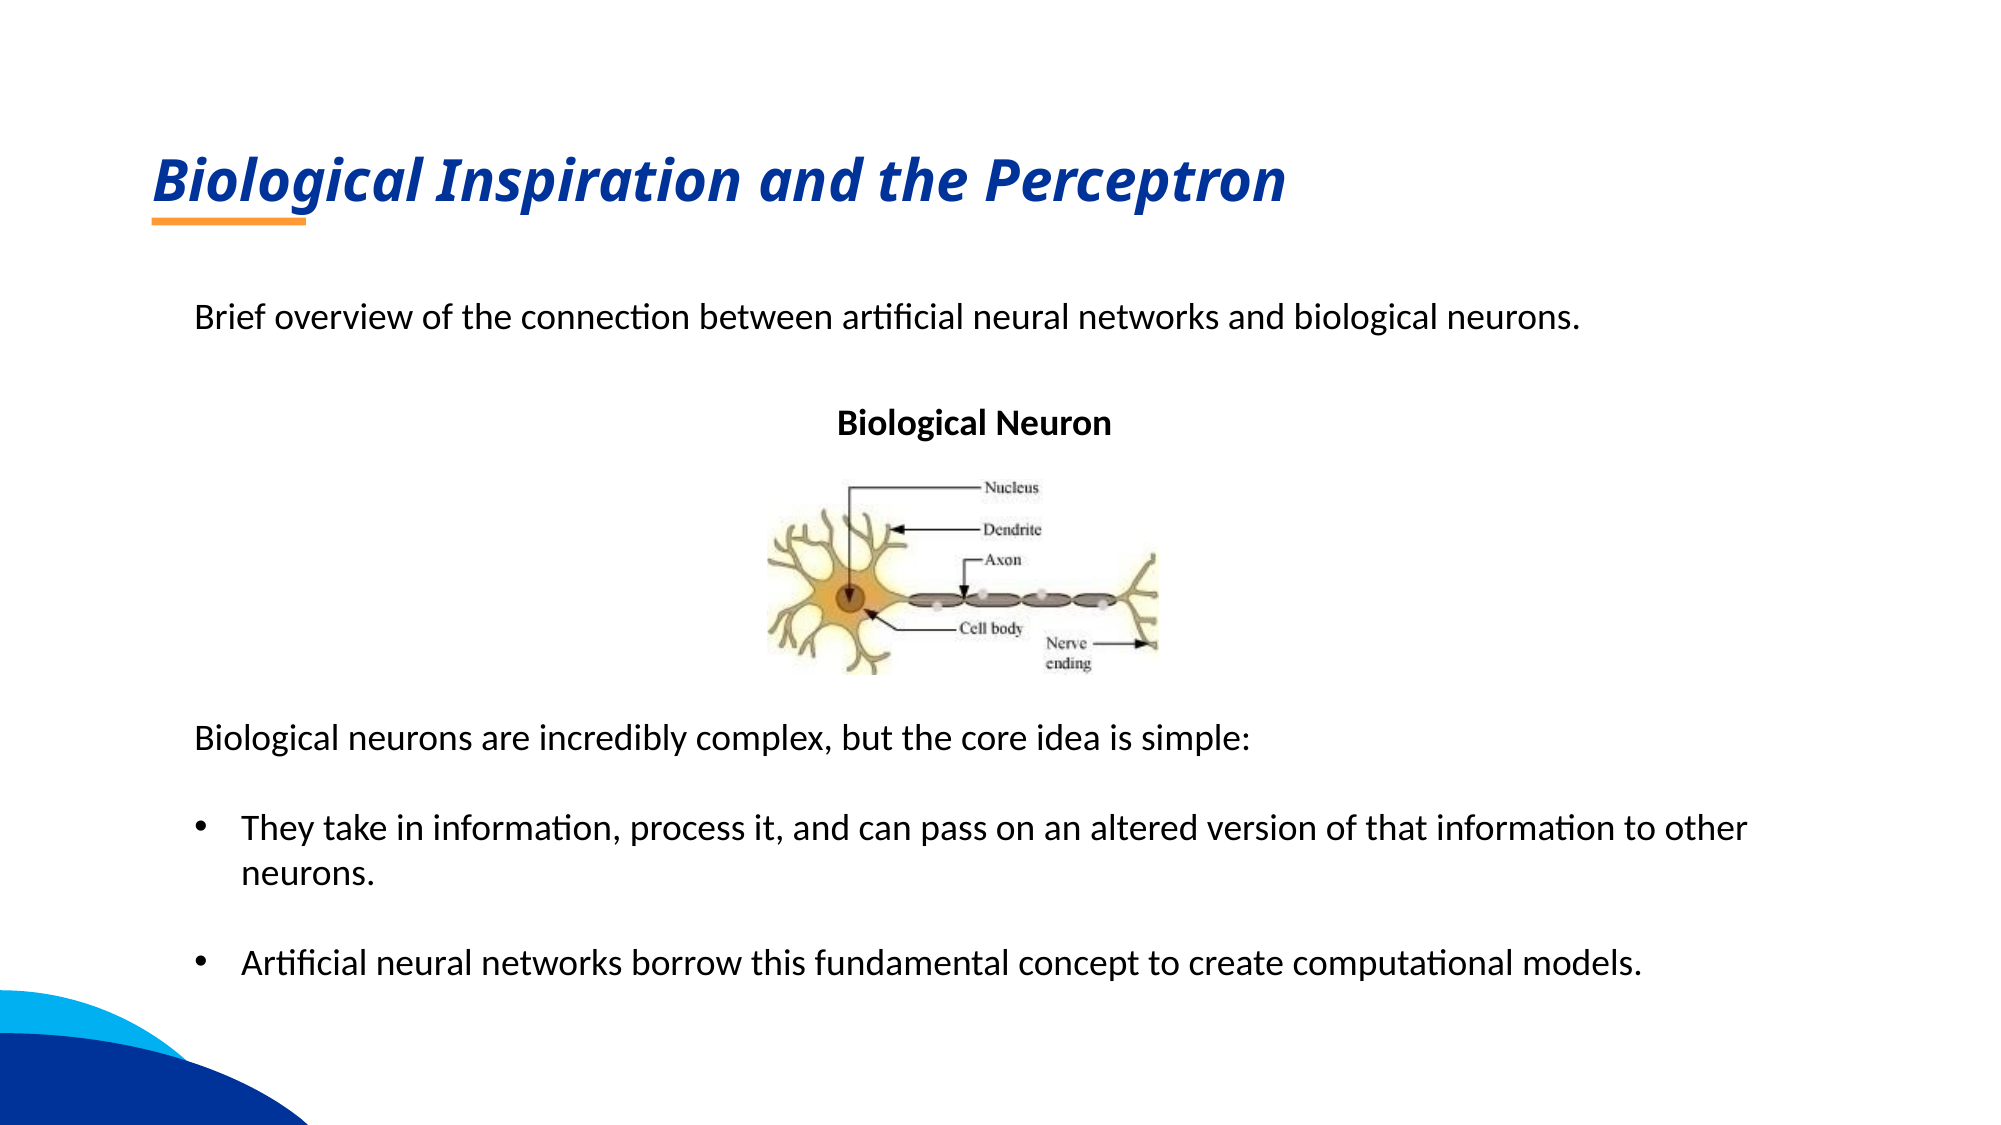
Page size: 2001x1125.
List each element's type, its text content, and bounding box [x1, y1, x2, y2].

text_box Brief overview of the connection between artificial neural networks and biological neurons. Biological Neuron Biological neurons are incredibly complex, but the core idea is simple: They take in information, process it, and can pass on an altered version of that information to other neurons. Artificial neural networks borrow this fundamental concept to create computational models. [179, 281, 1779, 1081]
picture [767, 478, 1159, 675]
text_box Biological Inspiration and the Perceptron [137, 135, 1706, 221]
